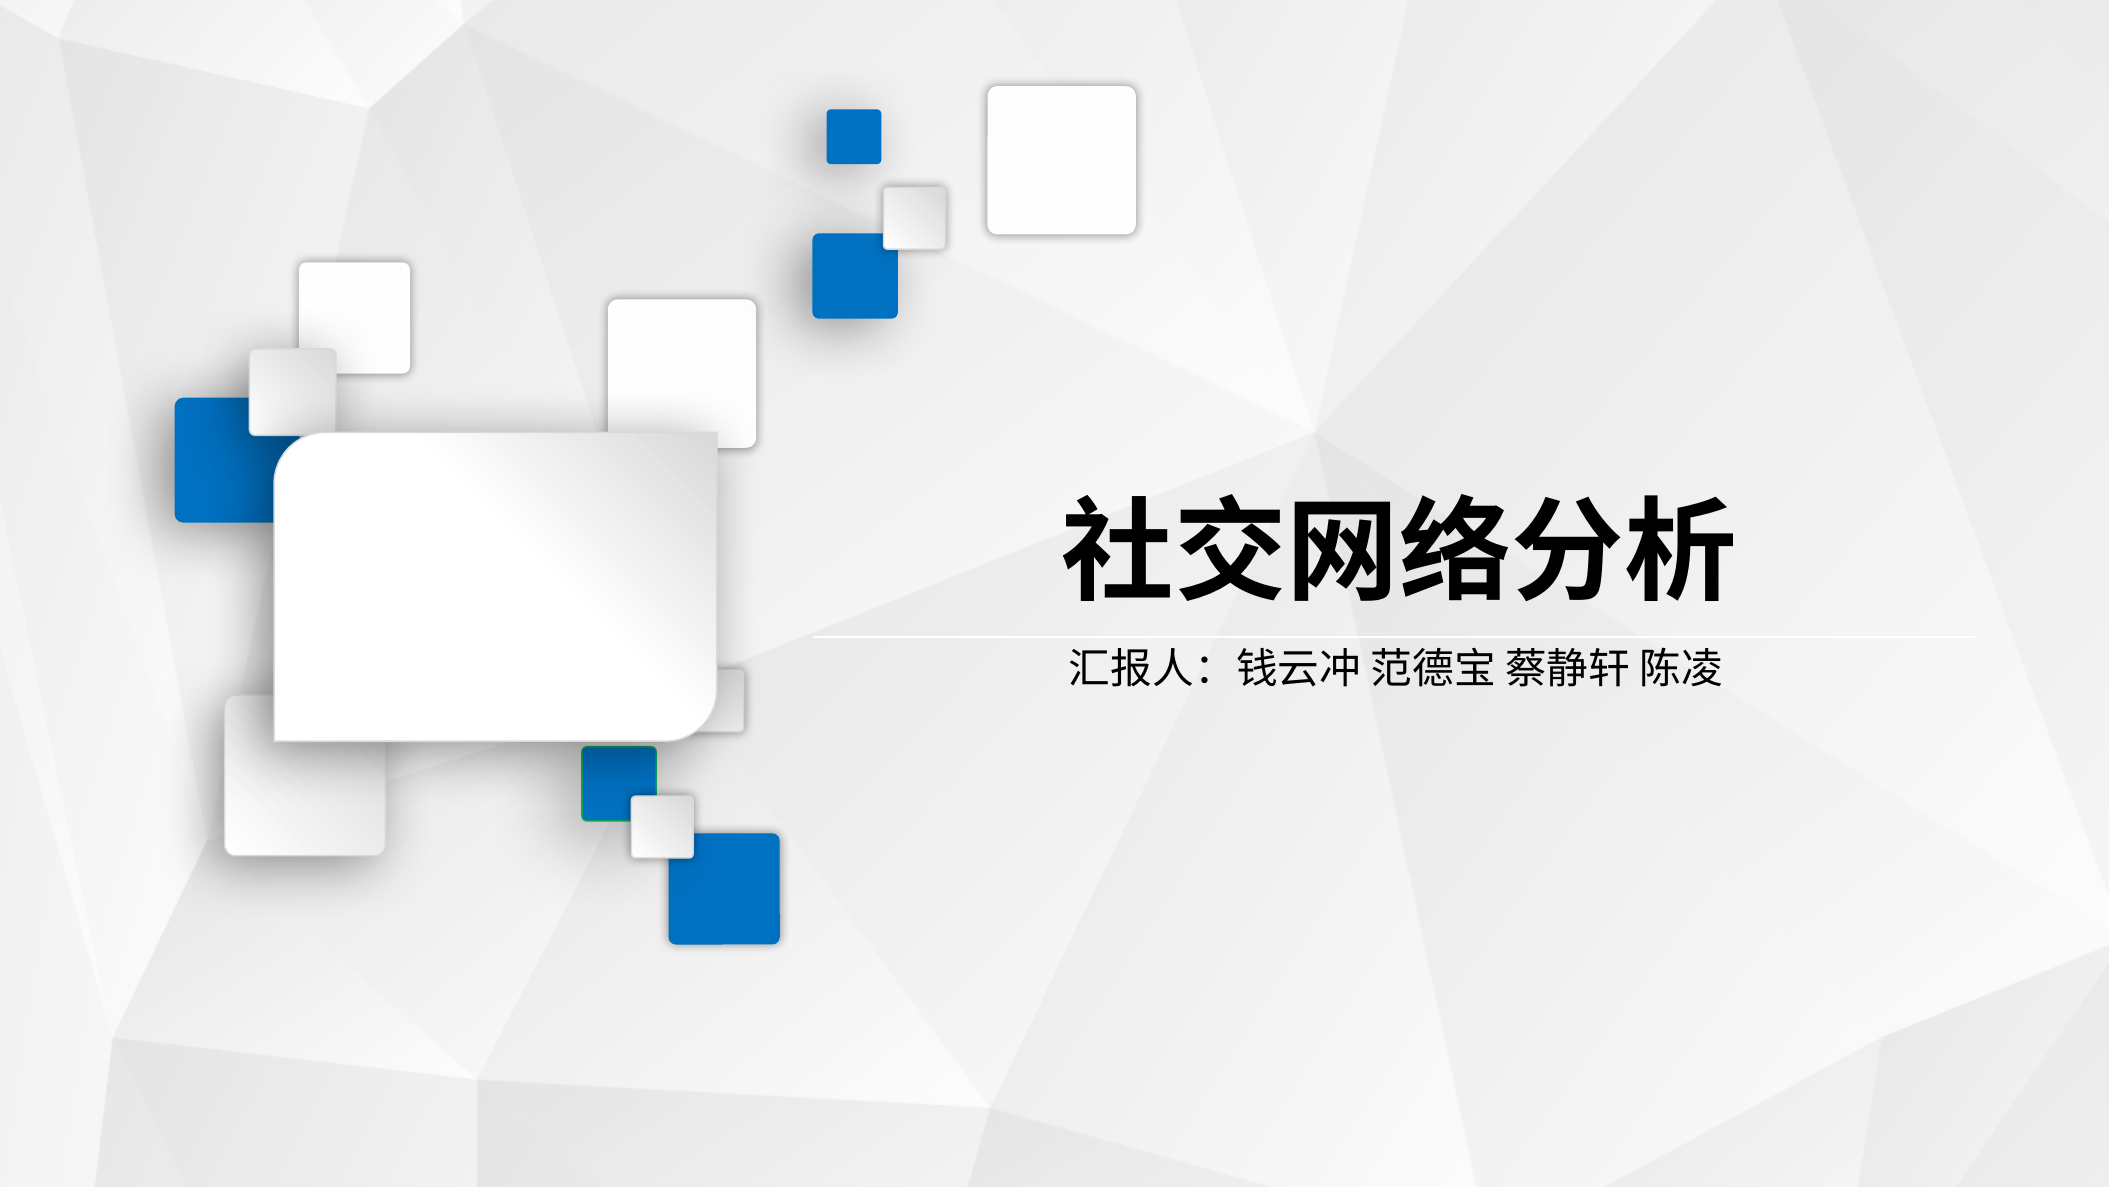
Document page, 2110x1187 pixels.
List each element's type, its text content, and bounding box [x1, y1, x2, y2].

text_box [735, 691, 744, 732]
text_box [274, 432, 717, 742]
text_box 汇报人：钱云冲 范德宝 蔡静轩 陈凌 [1068, 642, 2110, 693]
text_box [224, 730, 386, 856]
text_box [174, 262, 411, 523]
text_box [581, 746, 780, 945]
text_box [607, 85, 1137, 448]
text_box 社交网络分析 [1061, 478, 2110, 614]
picture [0, 0, 2109, 1187]
